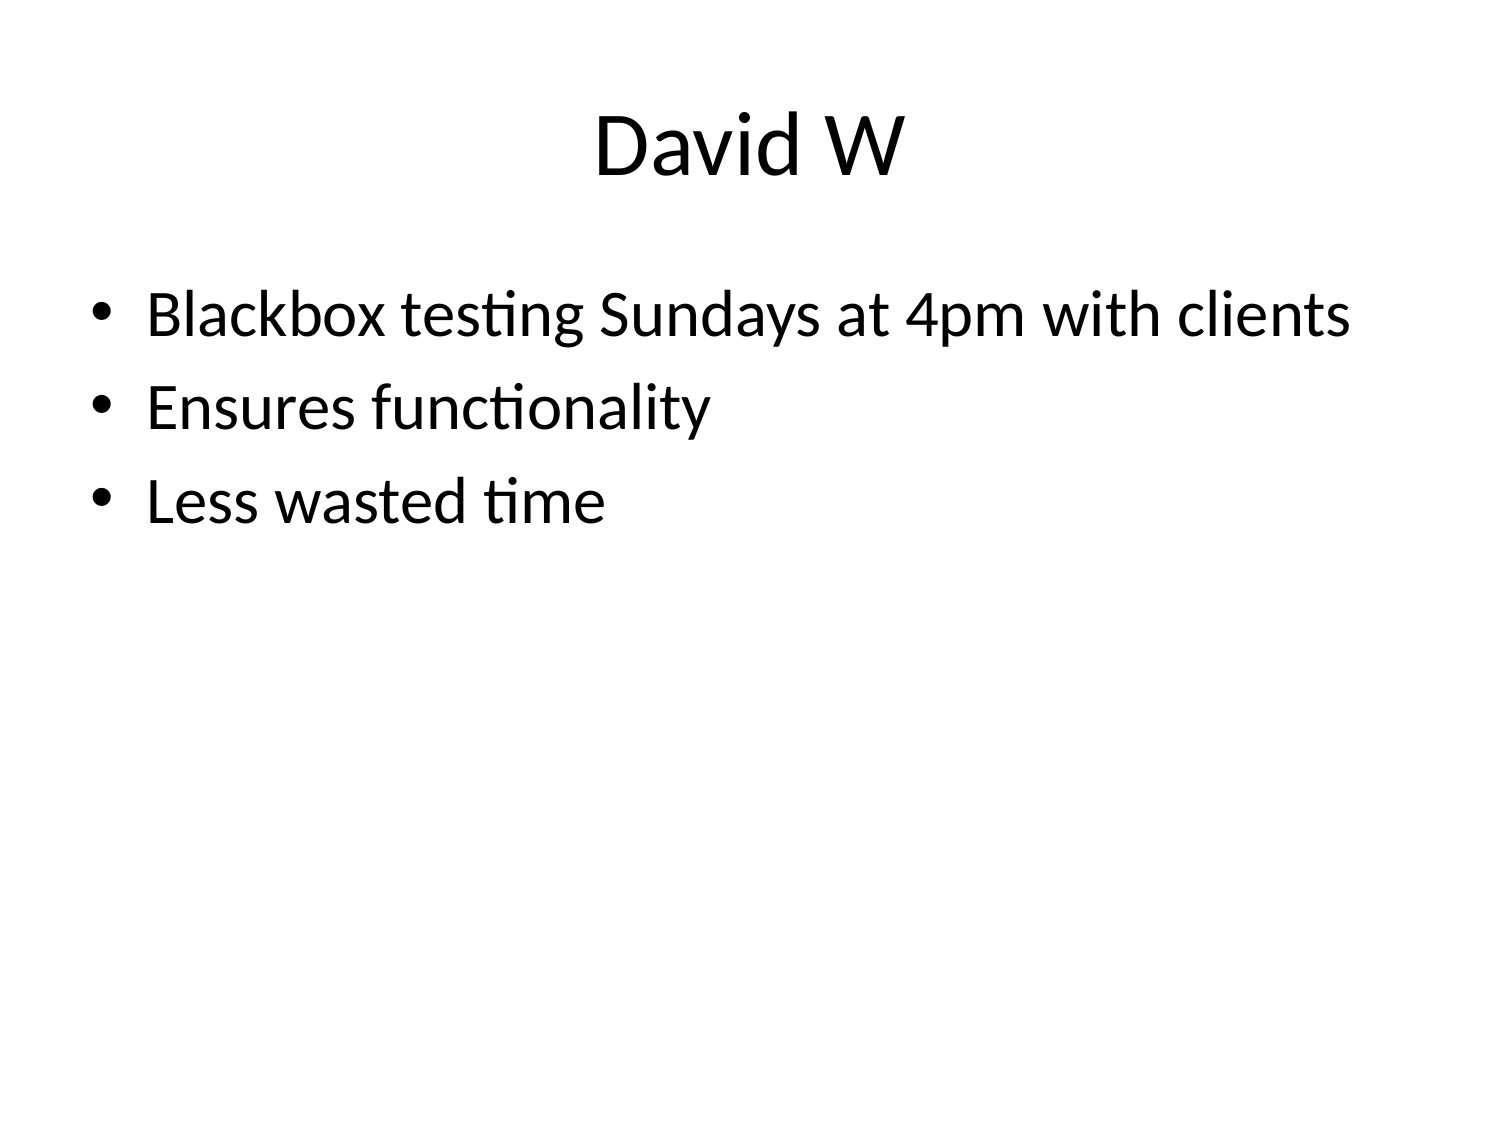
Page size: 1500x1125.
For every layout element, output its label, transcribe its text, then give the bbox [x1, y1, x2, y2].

title David W [75, 45, 1425, 233]
list Blackbox testing Sundays at 4pm with clients Ensures functionality Less wasted time [75, 262, 1425, 1005]
